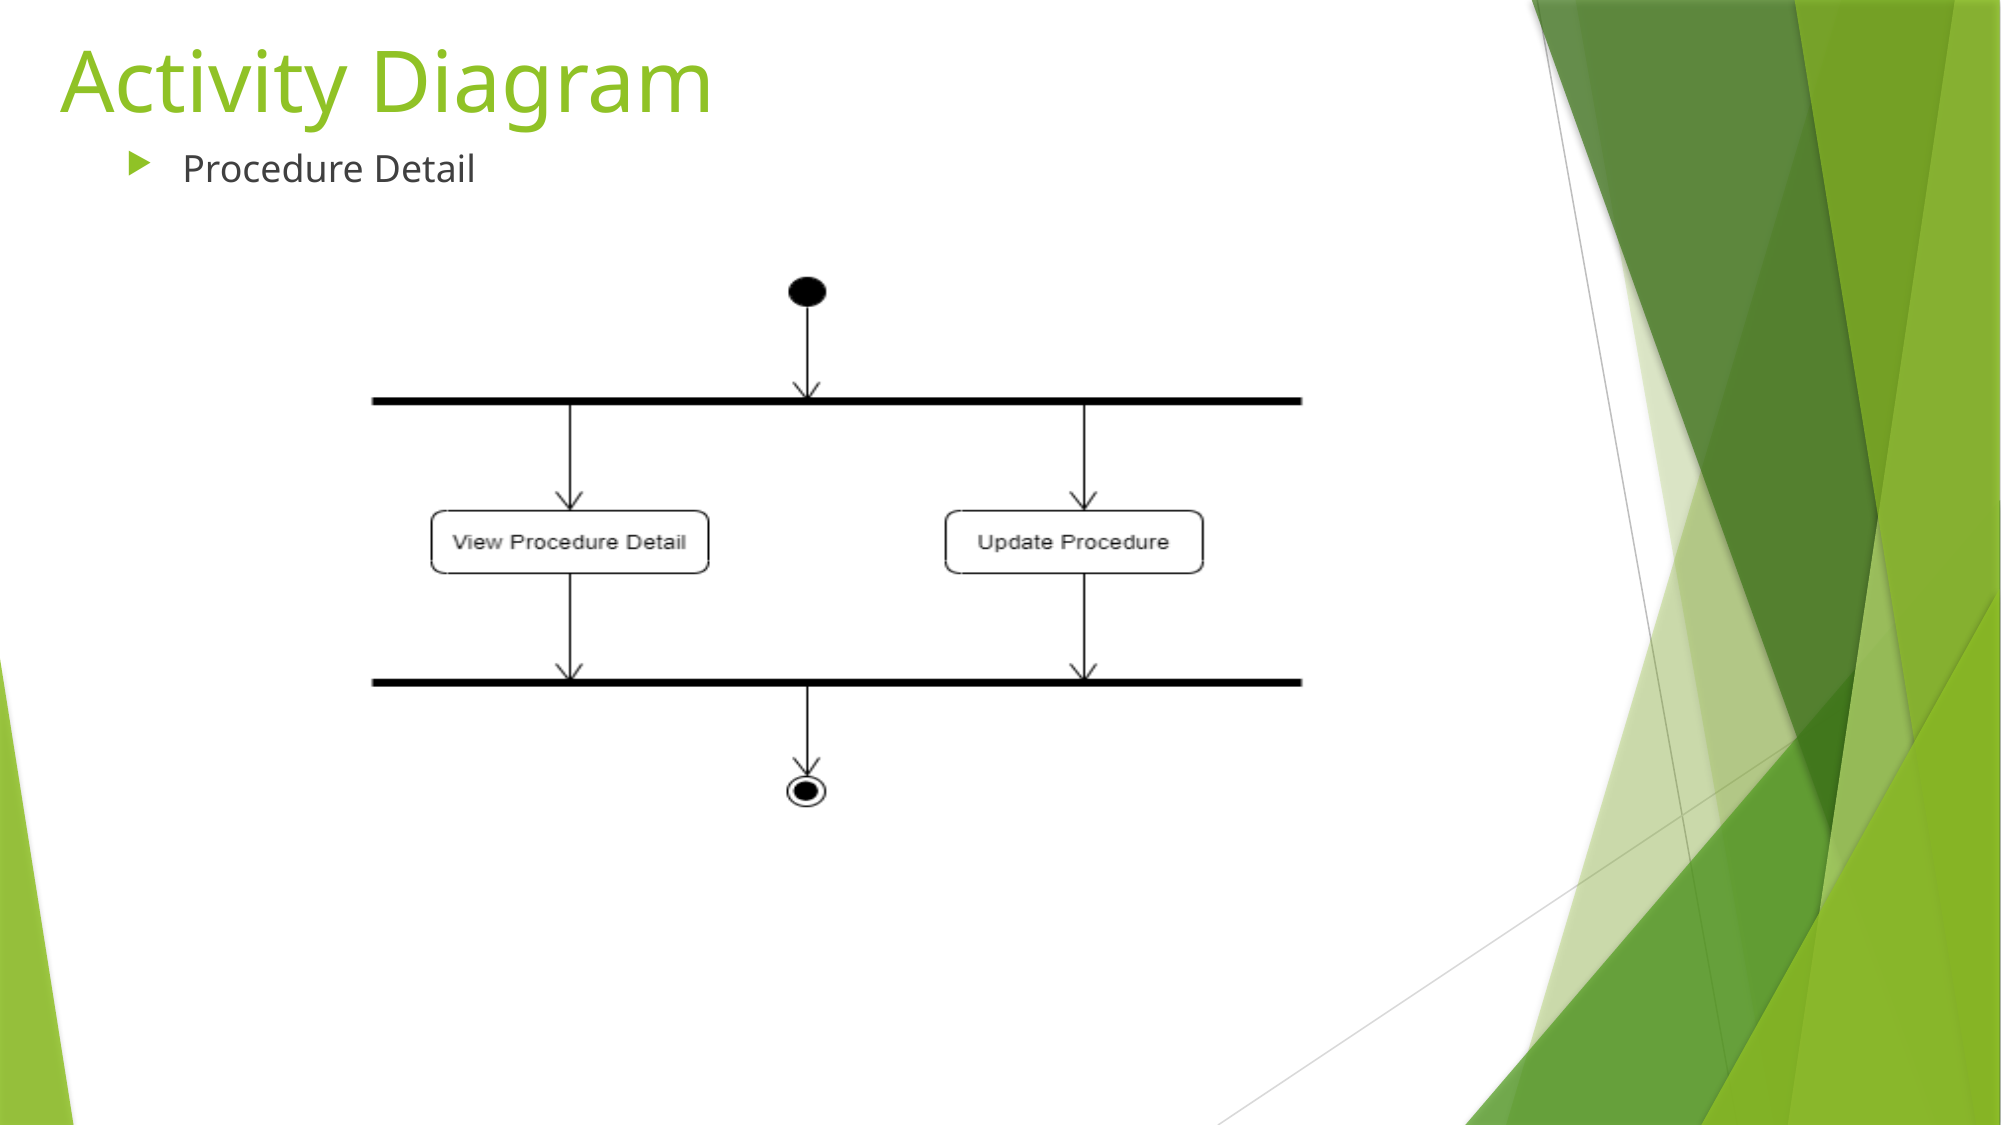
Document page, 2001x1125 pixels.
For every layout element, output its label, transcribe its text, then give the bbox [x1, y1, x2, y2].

list Procedure Detail [111, 137, 1522, 991]
title Activity Diagram [45, 19, 1425, 138]
picture [351, 259, 1322, 824]
